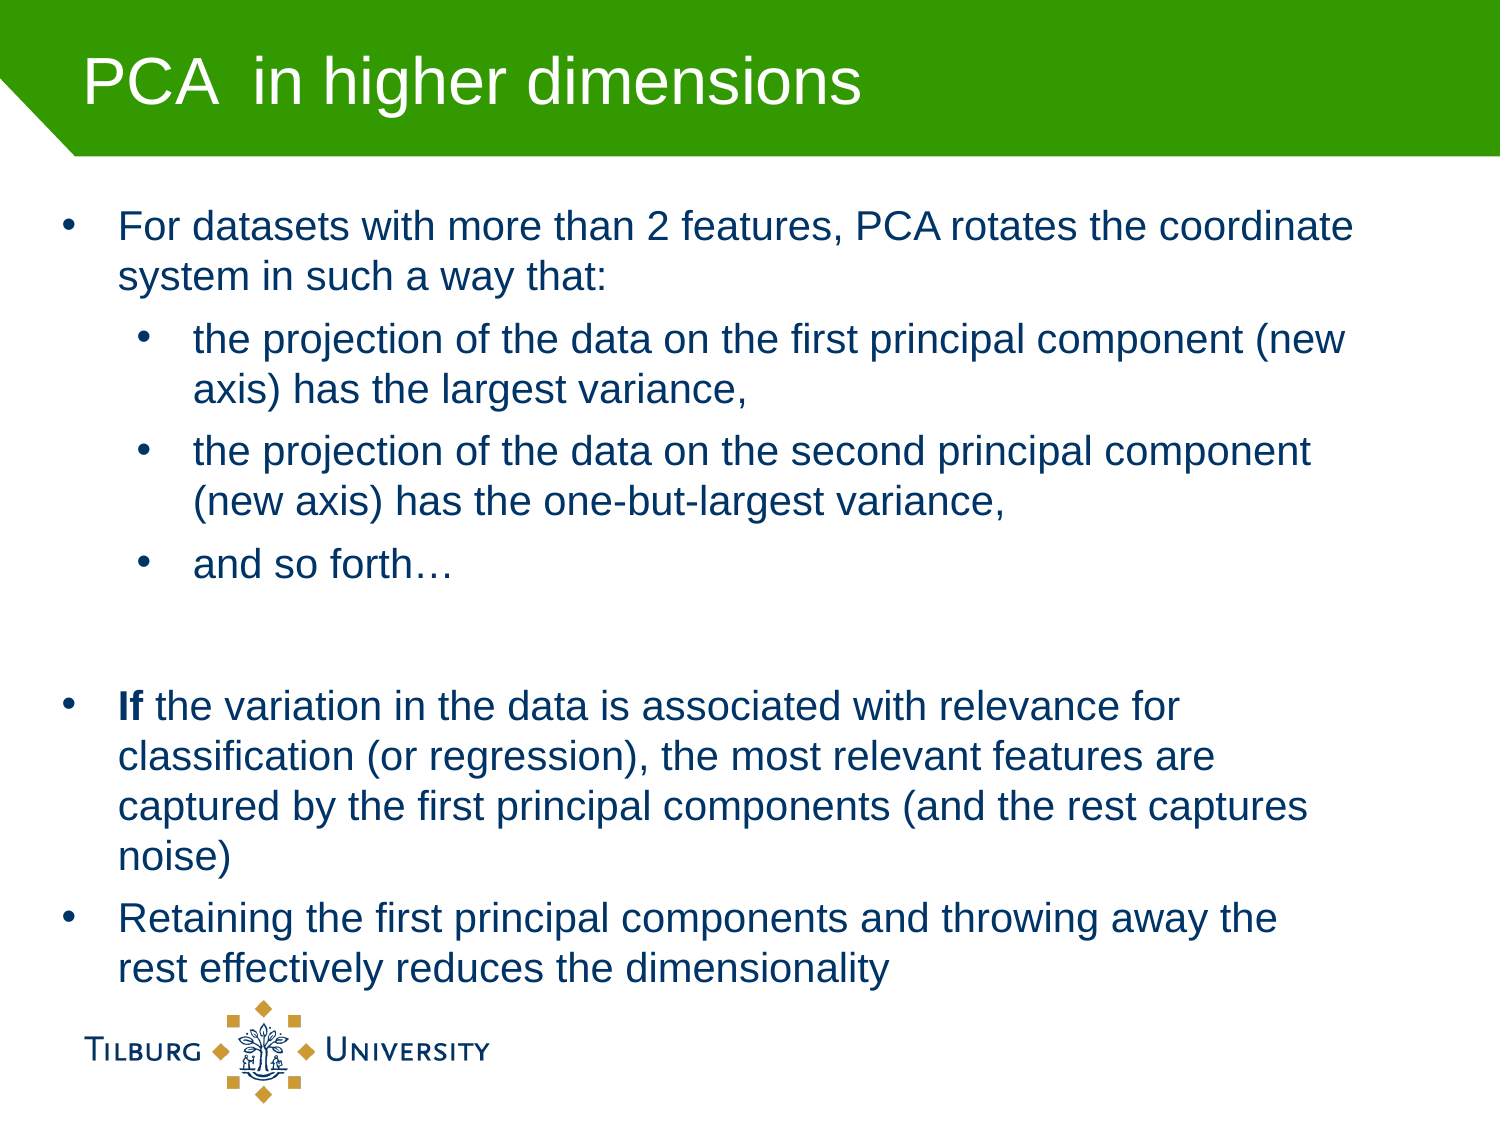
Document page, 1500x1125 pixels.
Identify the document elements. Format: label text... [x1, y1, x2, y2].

list For datasets with more than 2 features, PCA rotates the coordinate system in such a way that: the projection of the data on the first principal component (new axis) has the largest variance, the projection of the data on the second principal component (new axis) has the one-but-largest variance, and so forth… If the variation in the data is associated with relevance for classification (or regression), the most relevant features are captured by the first principal components (and the rest captures noise) Retaining the first principal components and throwing away the rest effectively reduces the dimensionality [53, 190, 1365, 960]
picture [78, 994, 495, 1111]
title PCA in higher dimensions [74, 0, 1426, 157]
